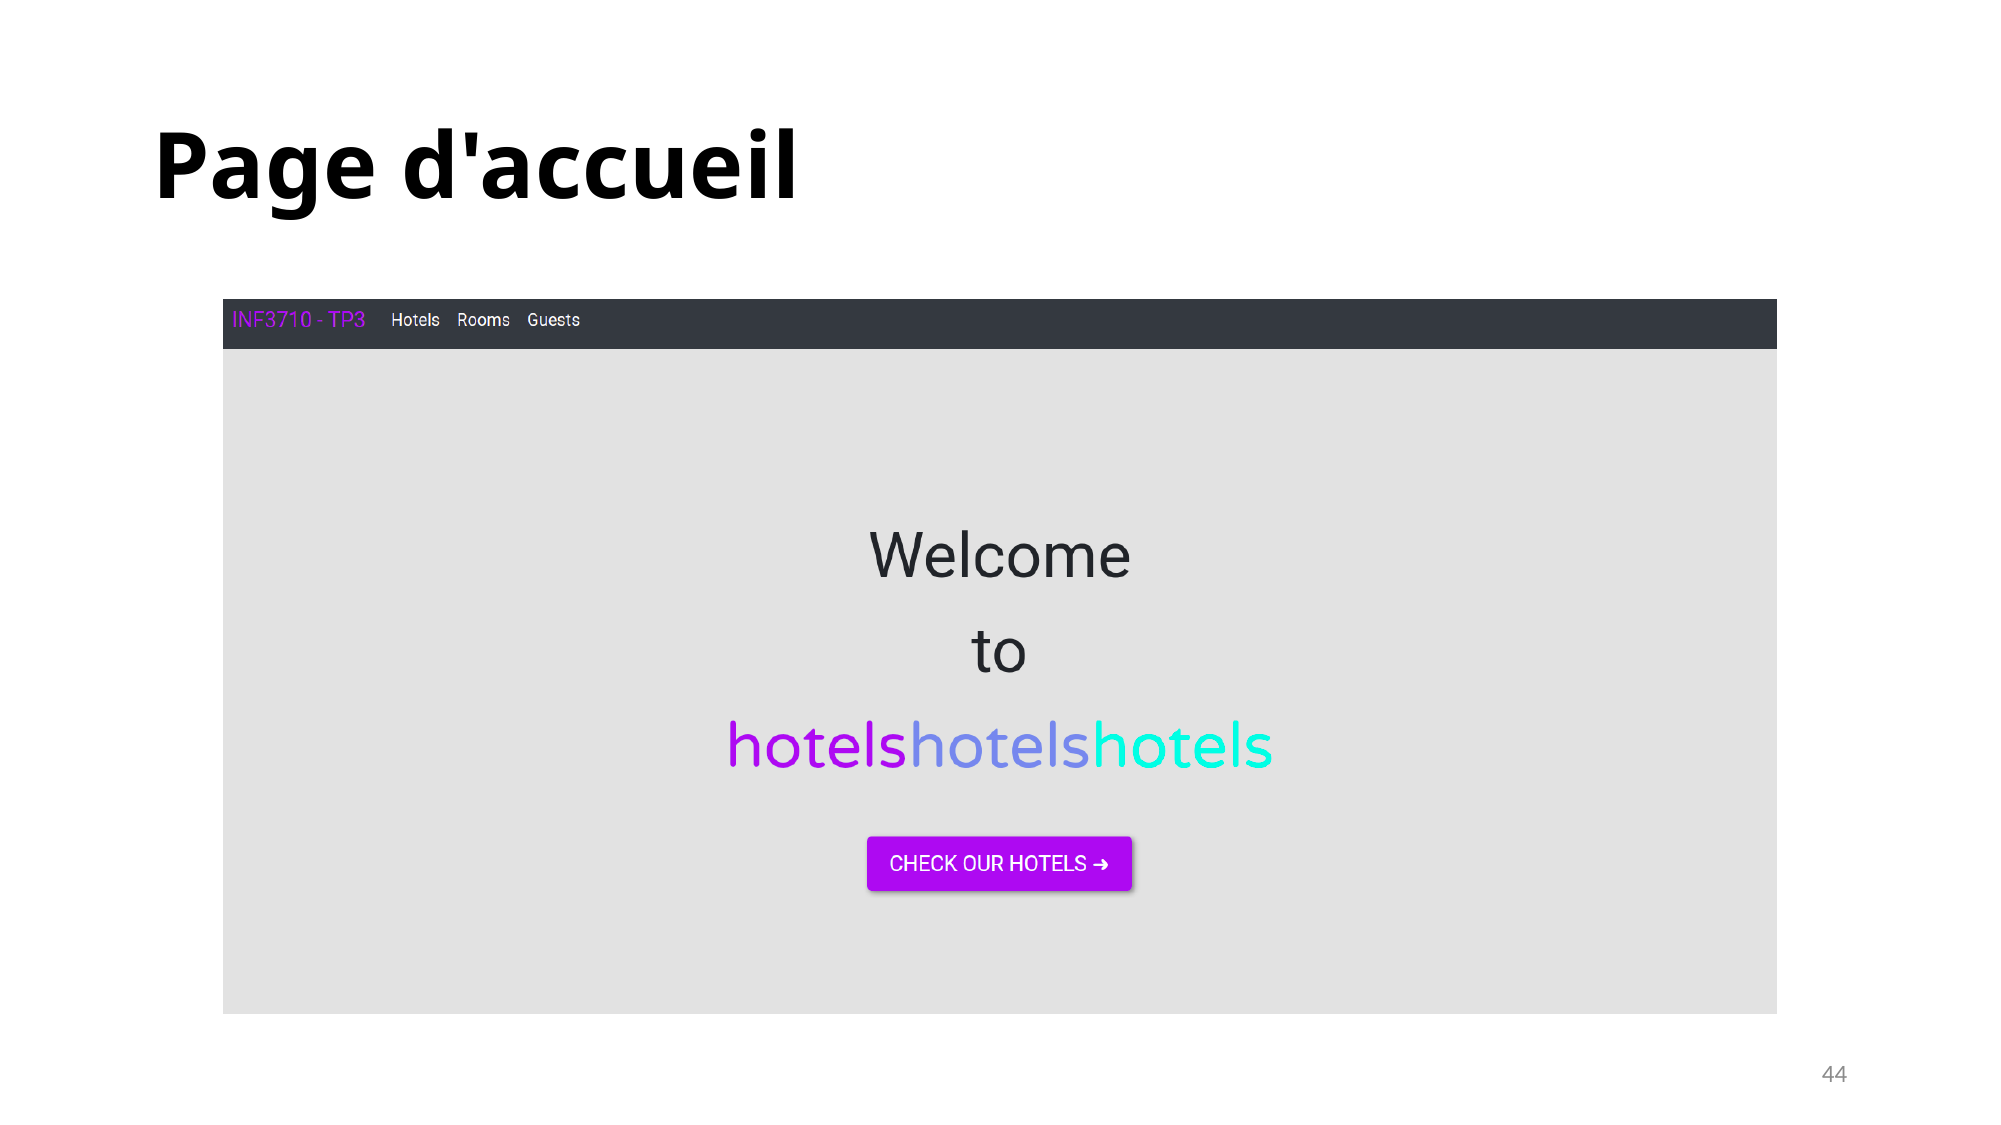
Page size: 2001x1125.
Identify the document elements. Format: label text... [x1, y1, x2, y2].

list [223, 299, 1777, 1014]
slide_number 44 [1412, 1042, 1863, 1103]
title Page d'accueil [137, 59, 1863, 278]
